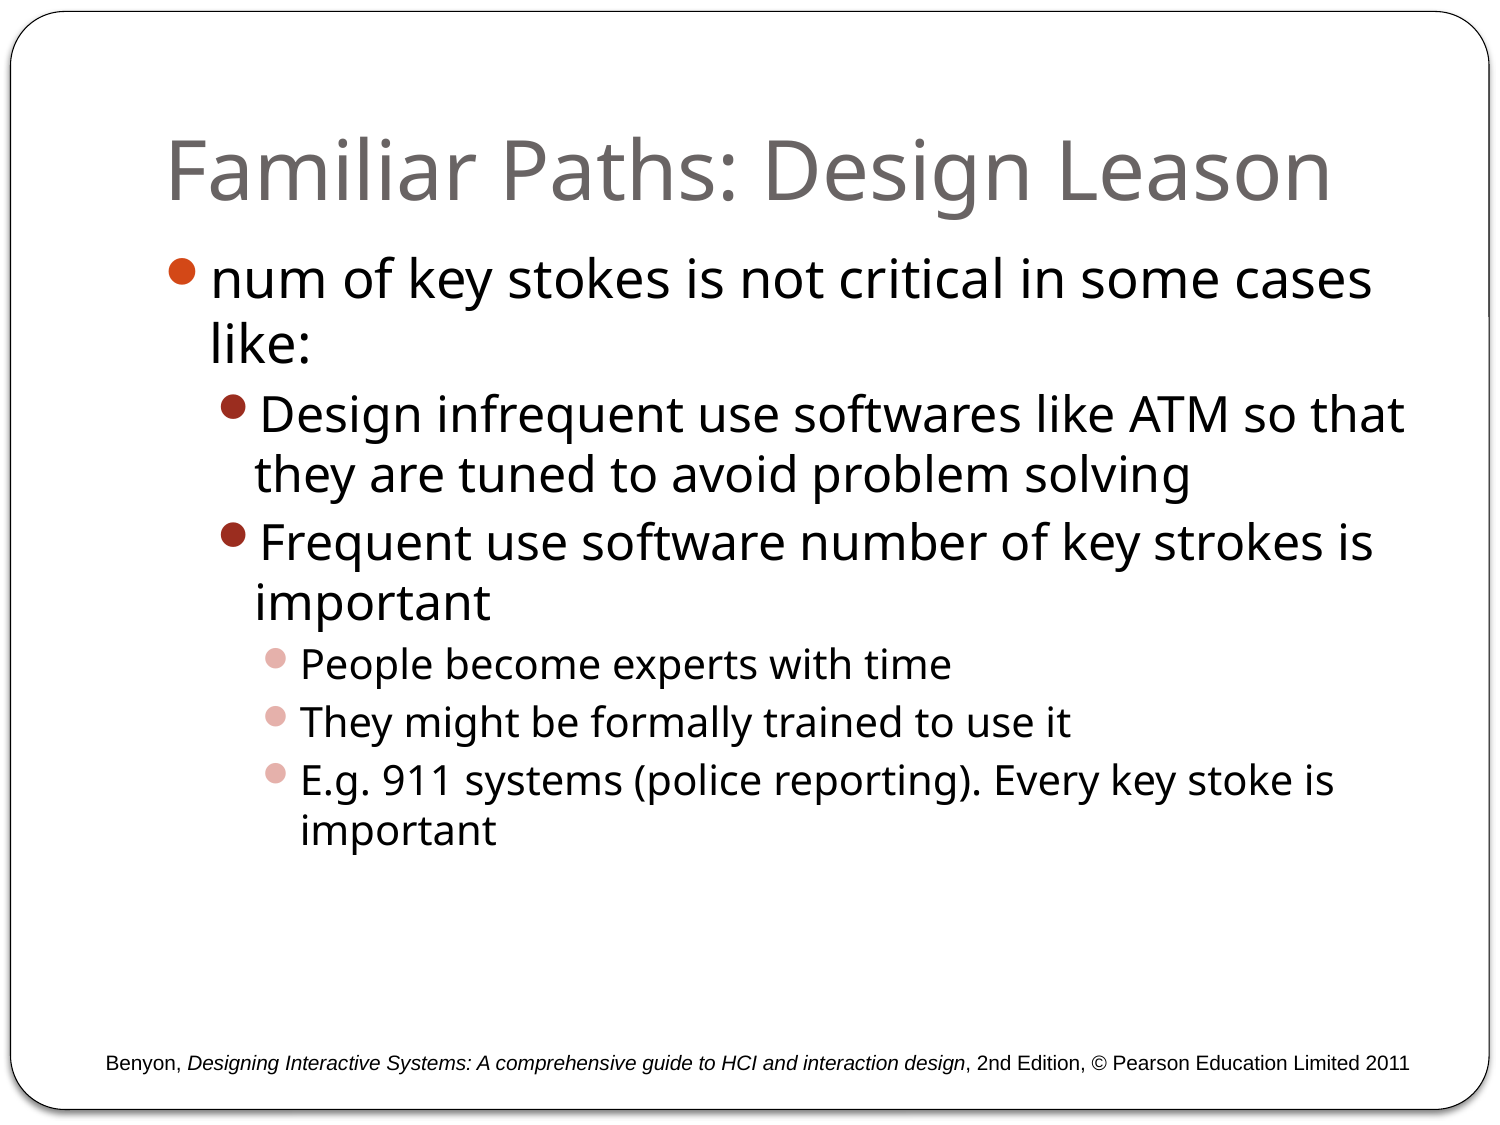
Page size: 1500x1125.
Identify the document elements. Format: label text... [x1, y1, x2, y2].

list num of key stokes is not critical in some cases like: Design infrequent use softwares like ATM so that they are tuned to avoid problem solving Frequent use software number of key strokes is important People become experts with time They might be formally trained to use it E.g. 911 systems (police reporting). Every key stoke is important [150, 237, 1425, 988]
title Familiar Paths: Design Leason [150, 45, 1425, 233]
